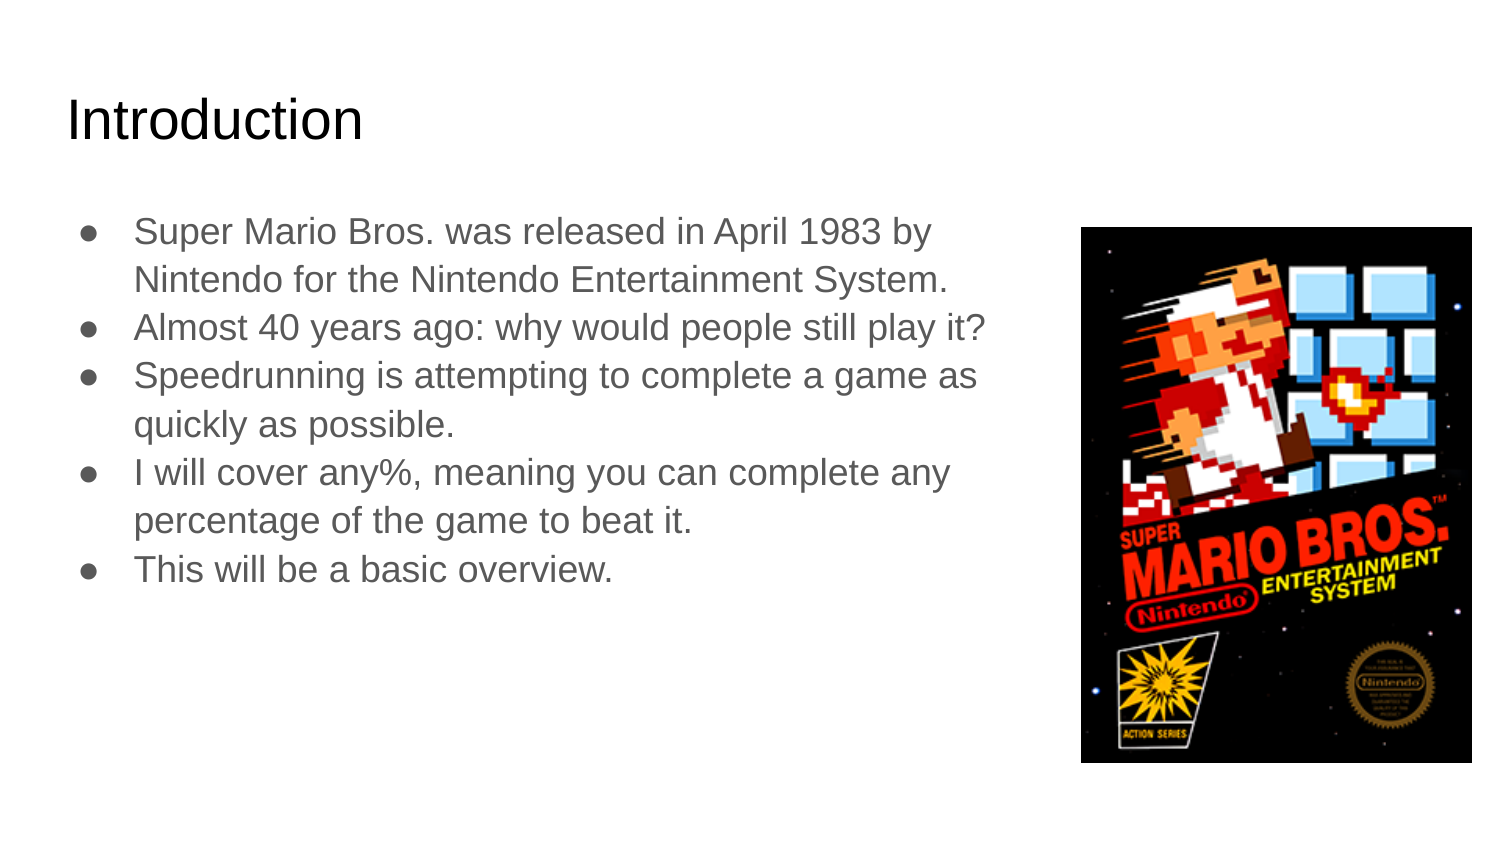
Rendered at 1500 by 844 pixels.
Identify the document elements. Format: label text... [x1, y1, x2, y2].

list Super Mario Bros. was released in April 1983 by Nintendo for the Nintendo Entertainment System. Almost 40 years ago: why would people still play it? Speedrunning is attempting to complete a game as quickly as possible. I will cover any%, meaning you can complete any percentage of the game to beat it. This will be a basic overview. [43, 189, 1041, 750]
title Introduction [51, 72, 1449, 167]
picture [1080, 227, 1472, 763]
